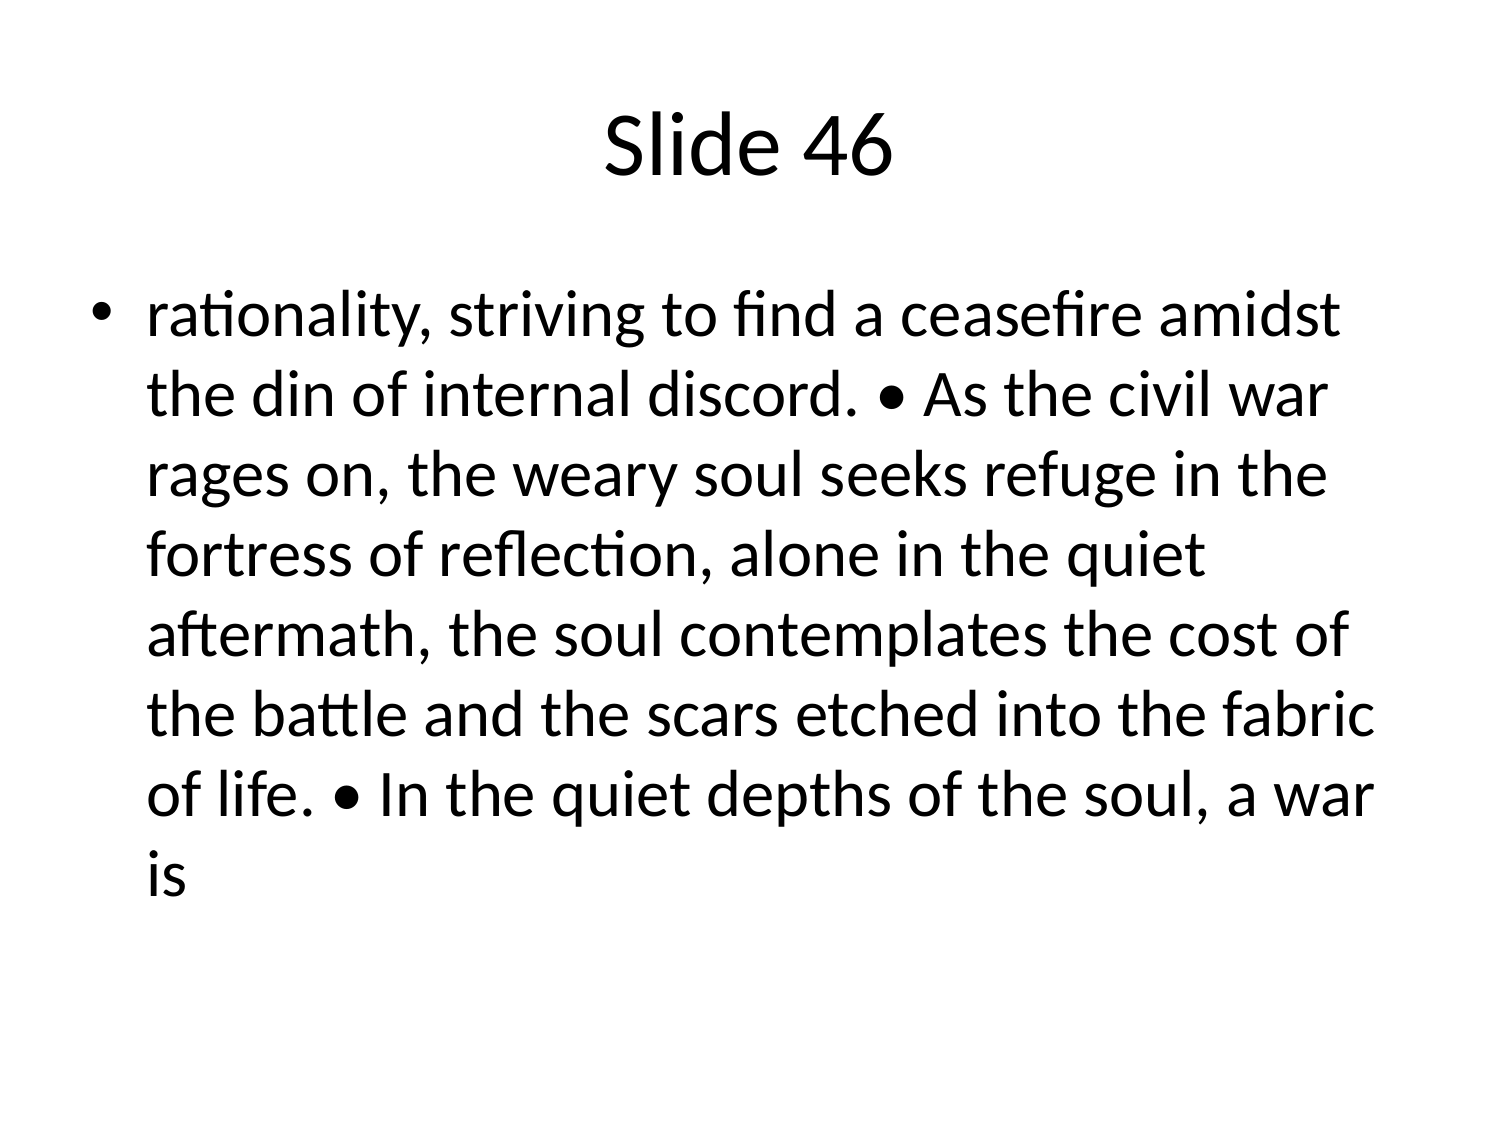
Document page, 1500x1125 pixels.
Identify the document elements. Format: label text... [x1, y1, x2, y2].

list rationality, striving to find a ceasefire amidst the din of internal discord. • As the civil war rages on, the weary soul seeks refuge in the fortress of reflection, alone in the quiet aftermath, the soul contemplates the cost of the battle and the scars etched into the fabric of life. • In the quiet depths of the soul, a war is [75, 262, 1425, 1005]
title Slide 46 [75, 45, 1425, 233]
